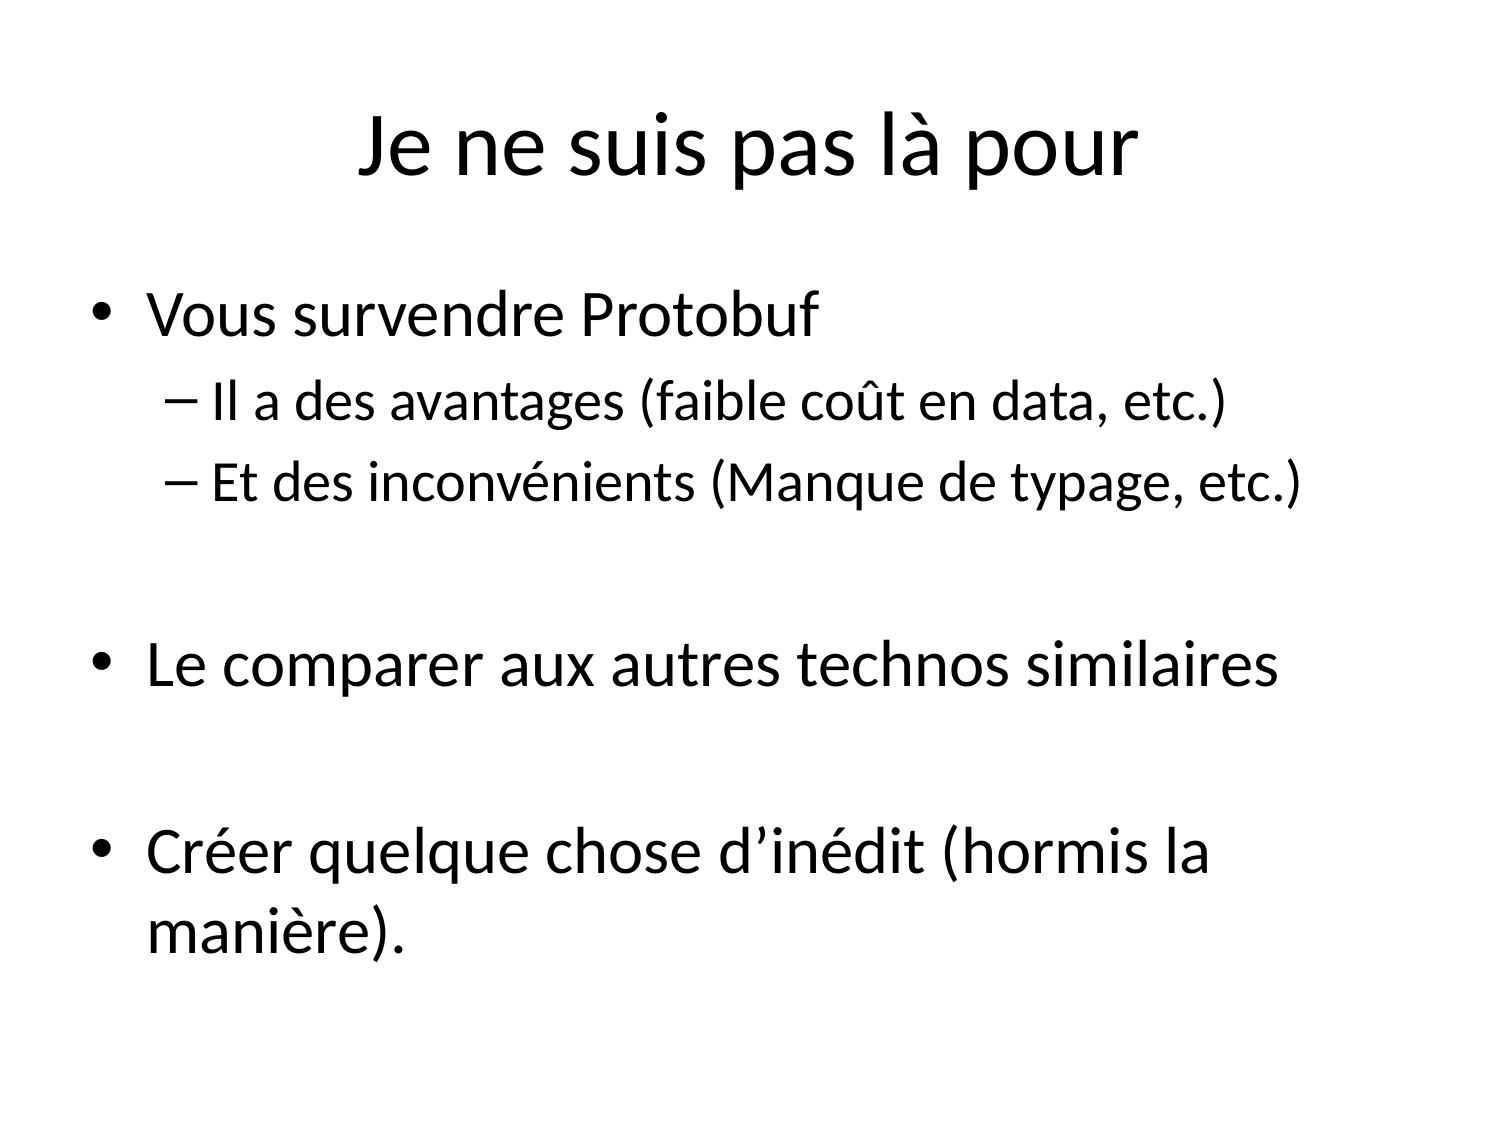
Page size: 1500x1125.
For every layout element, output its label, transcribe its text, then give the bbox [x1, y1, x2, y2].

title Je ne suis pas là pour [75, 45, 1425, 233]
list Vous survendre Protobuf Il a des avantages (faible coût en data, etc.) Et des inconvénients (Manque de typage, etc.) Le comparer aux autres technos similaires Créer quelque chose d’inédit (hormis la manière). [75, 262, 1425, 1005]
